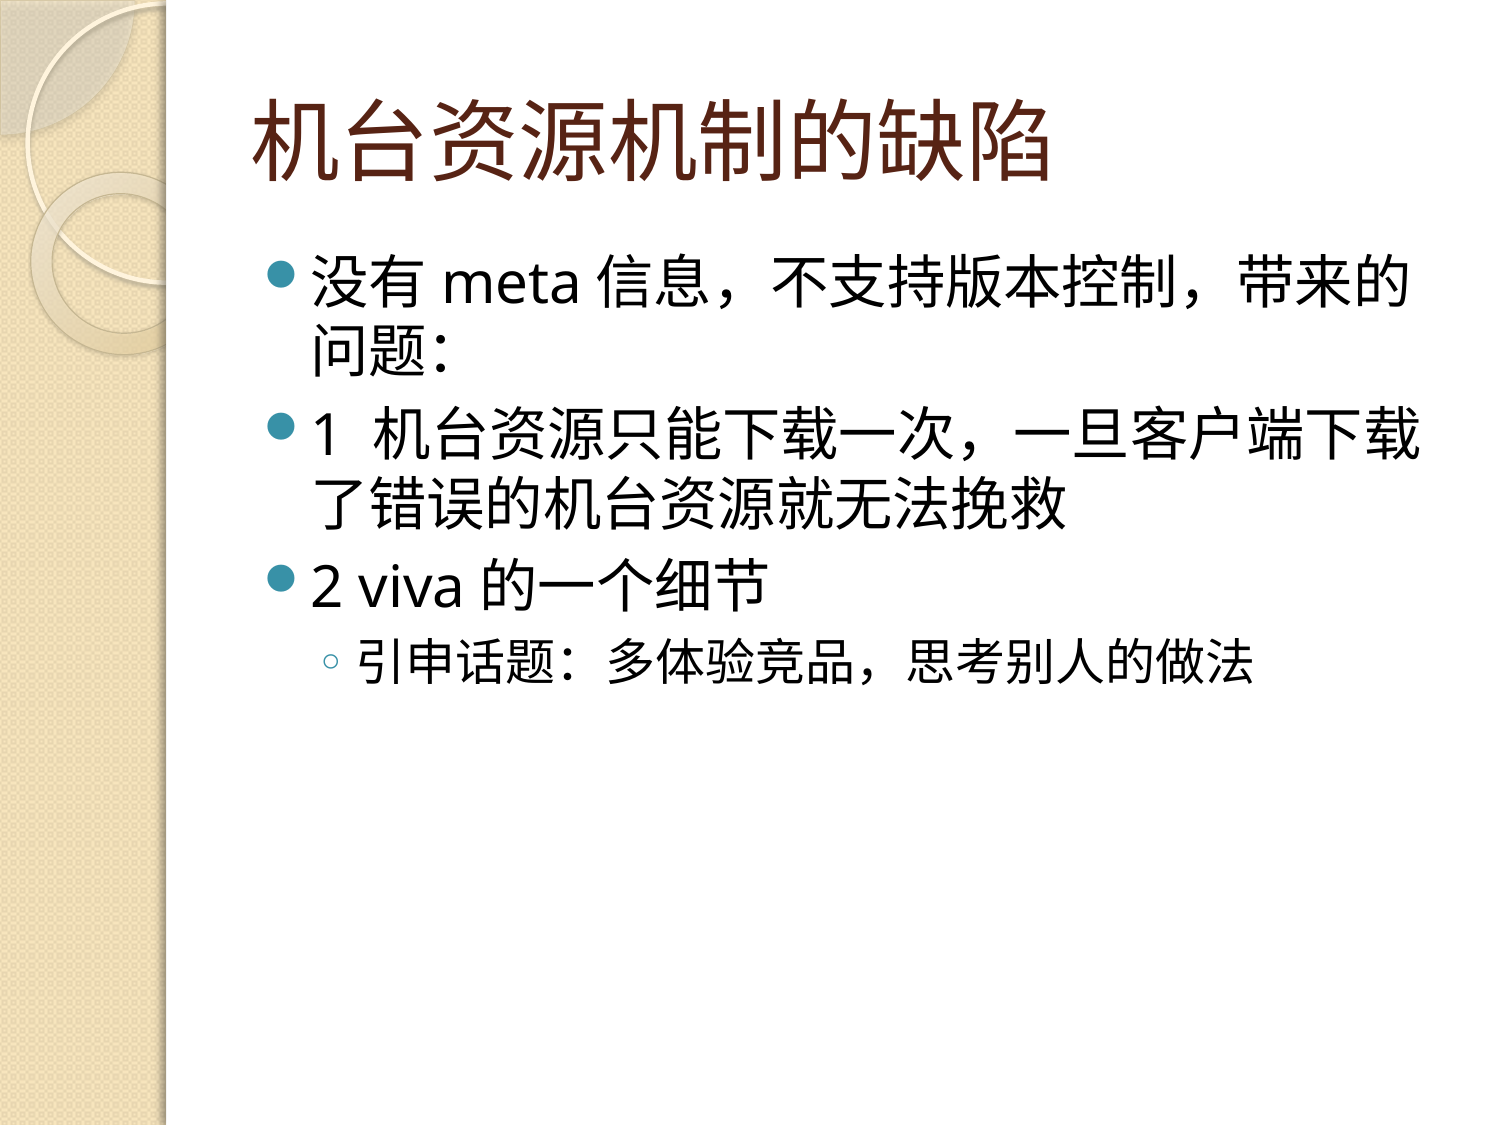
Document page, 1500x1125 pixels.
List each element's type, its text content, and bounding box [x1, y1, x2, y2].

list 没有meta信息，不支持版本控制，带来的问题： 1 机台资源只能下载一次，一旦客户端下载了错误的机台资源就无法挽救 2 viva的一个细节 引申话题：多体验竞品，思考别人的做法 [235, 237, 1466, 1025]
title 机台资源机制的缺陷 [235, 45, 1466, 233]
